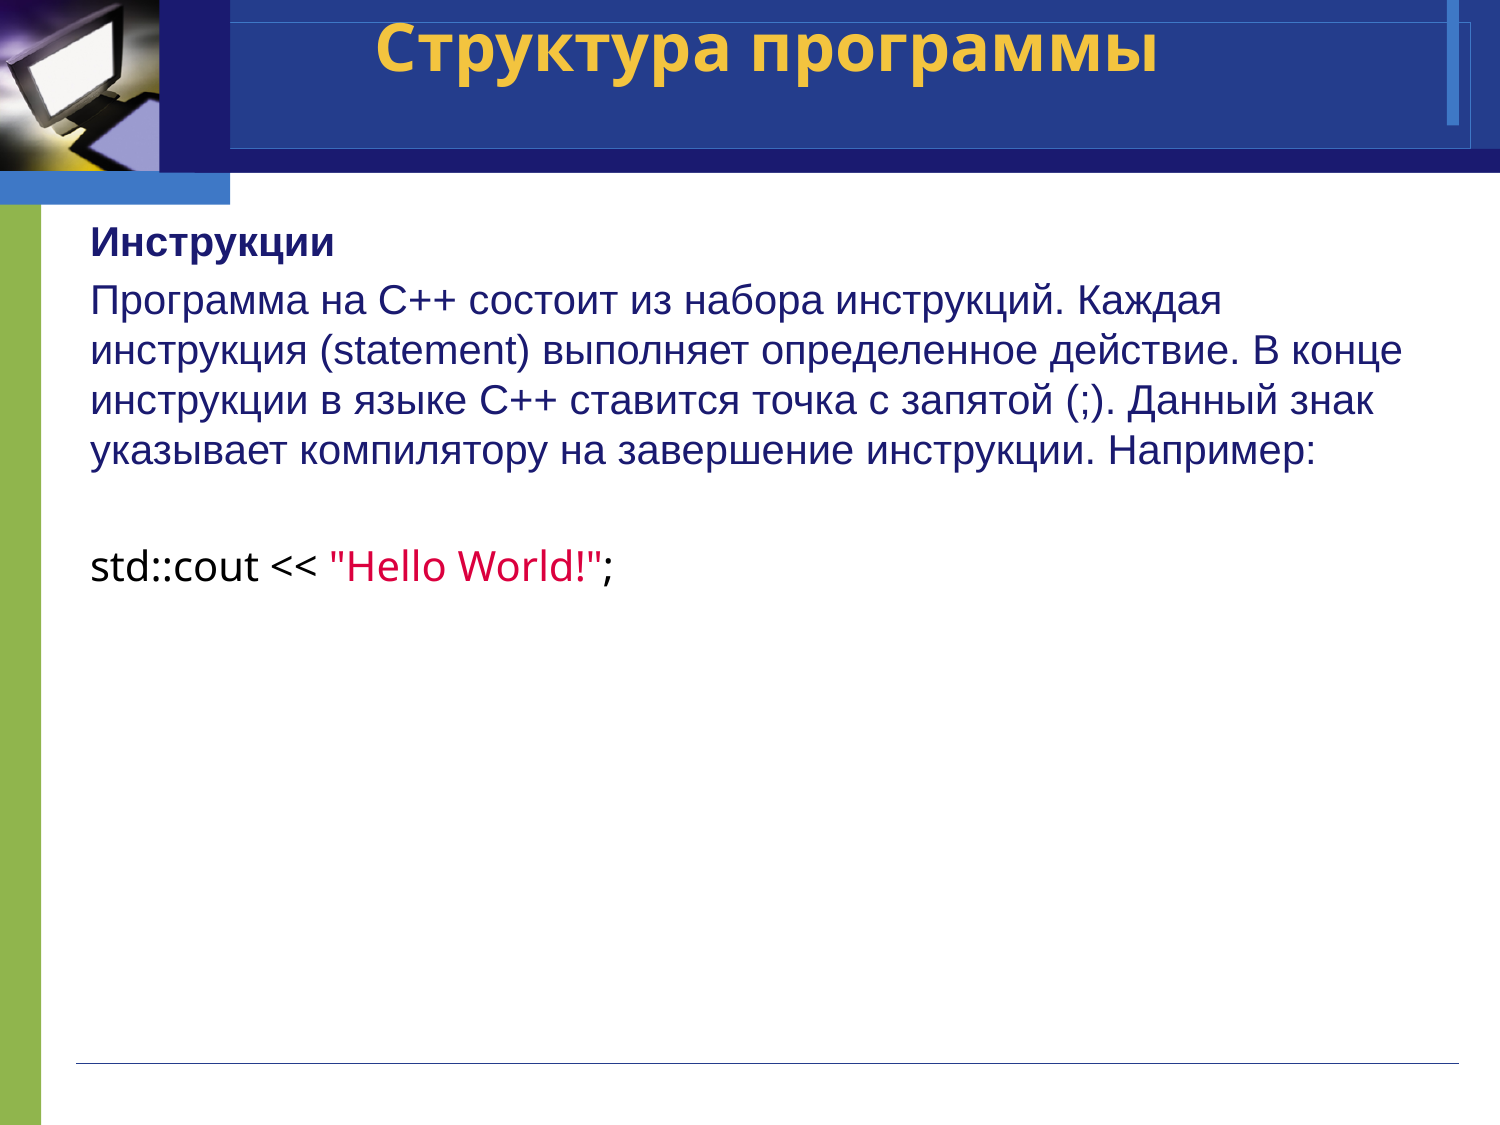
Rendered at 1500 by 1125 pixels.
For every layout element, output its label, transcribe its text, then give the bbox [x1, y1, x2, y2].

title Структура программы [122, 38, 1413, 131]
picture [0, 0, 159, 171]
list Инструкции Программа на С++ состоит из набора инструкций. Каждая инструкция (statement) выполняет определенное действие. В конце инструкции в языке C++ ставится точка с запятой (;). Данный знак указывает компилятору на завершение инструкции. Например: std::cout << "Hello World!"; [74, 206, 1426, 1069]
